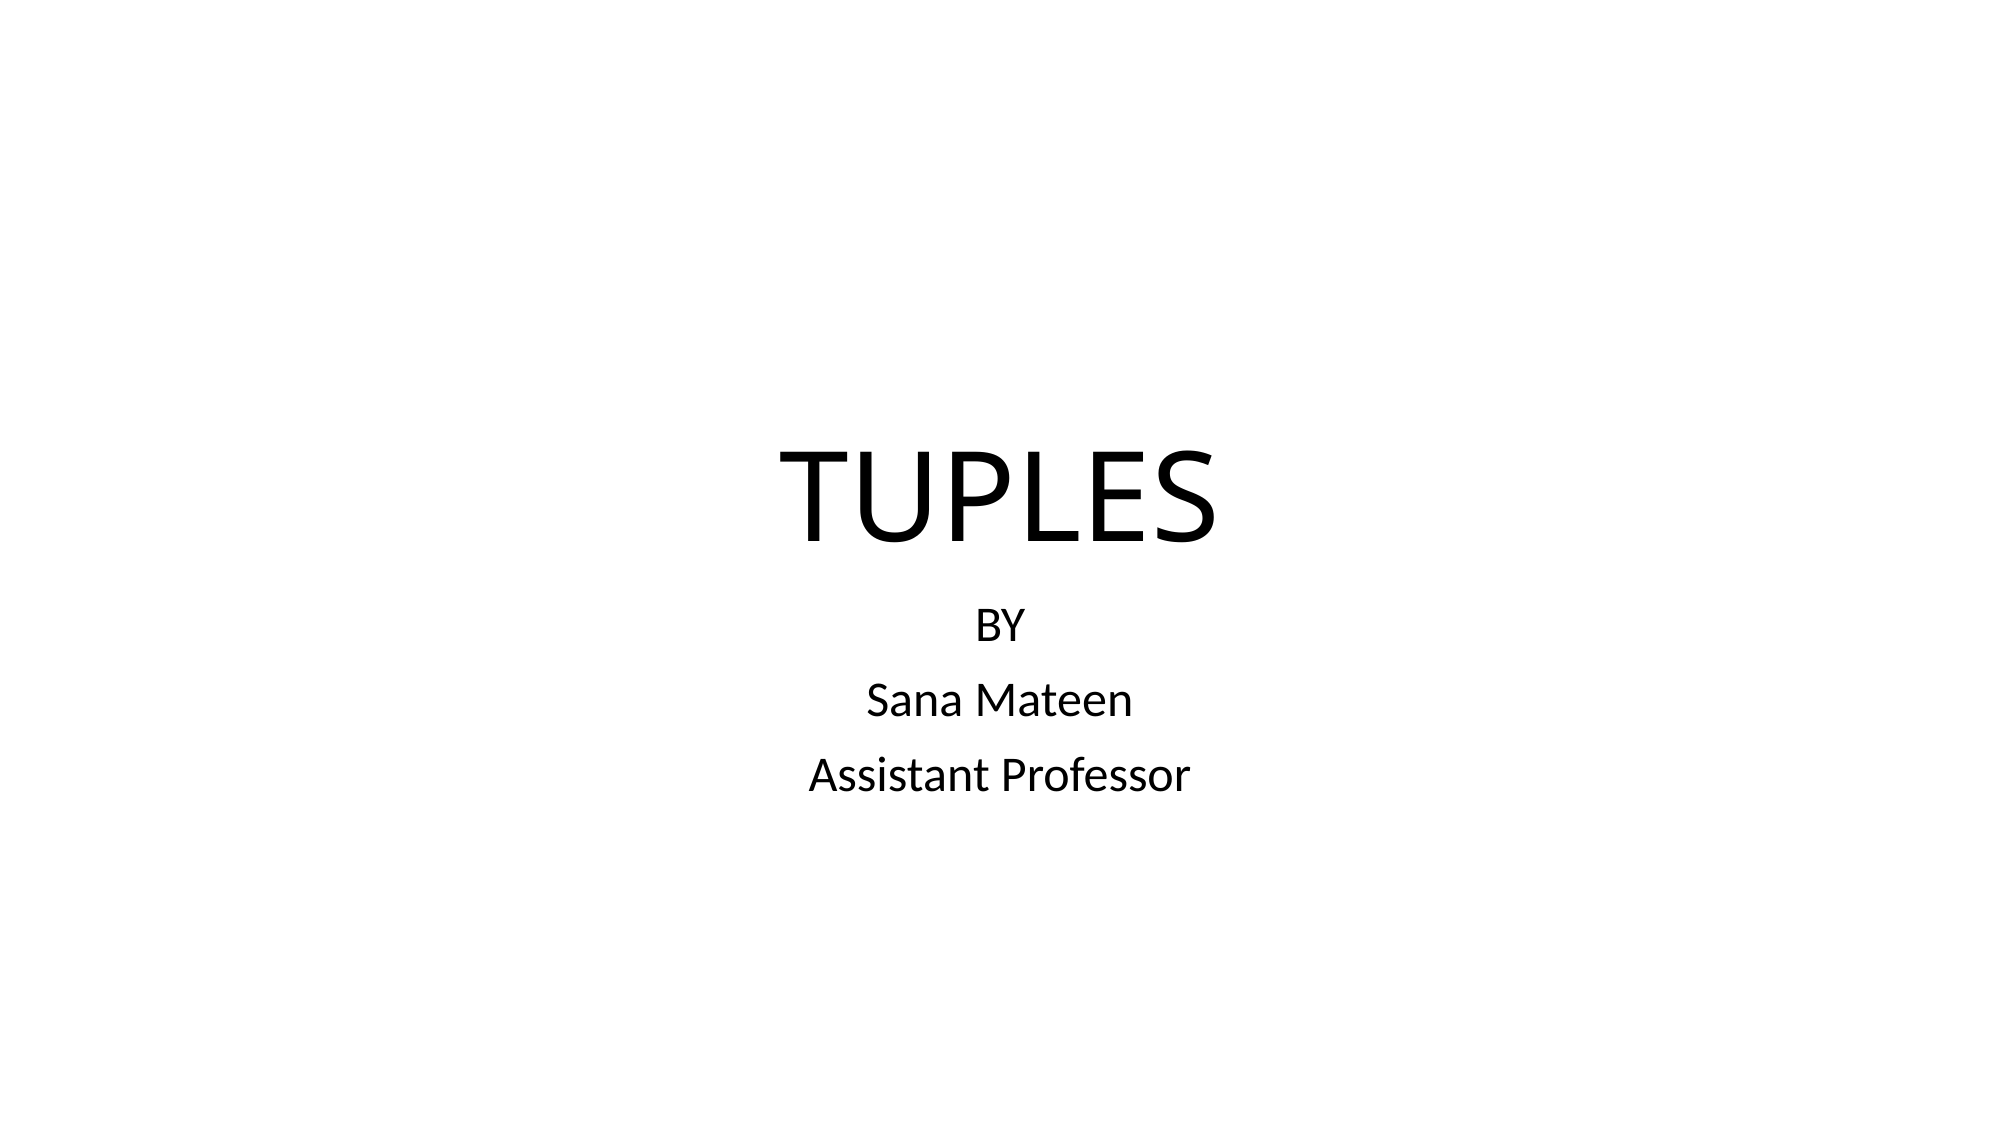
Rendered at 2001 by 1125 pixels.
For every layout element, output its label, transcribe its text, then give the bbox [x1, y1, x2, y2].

subtitle BY Sana Mateen Assistant Professor [249, 590, 1750, 863]
title TUPLES [249, 184, 1750, 576]
